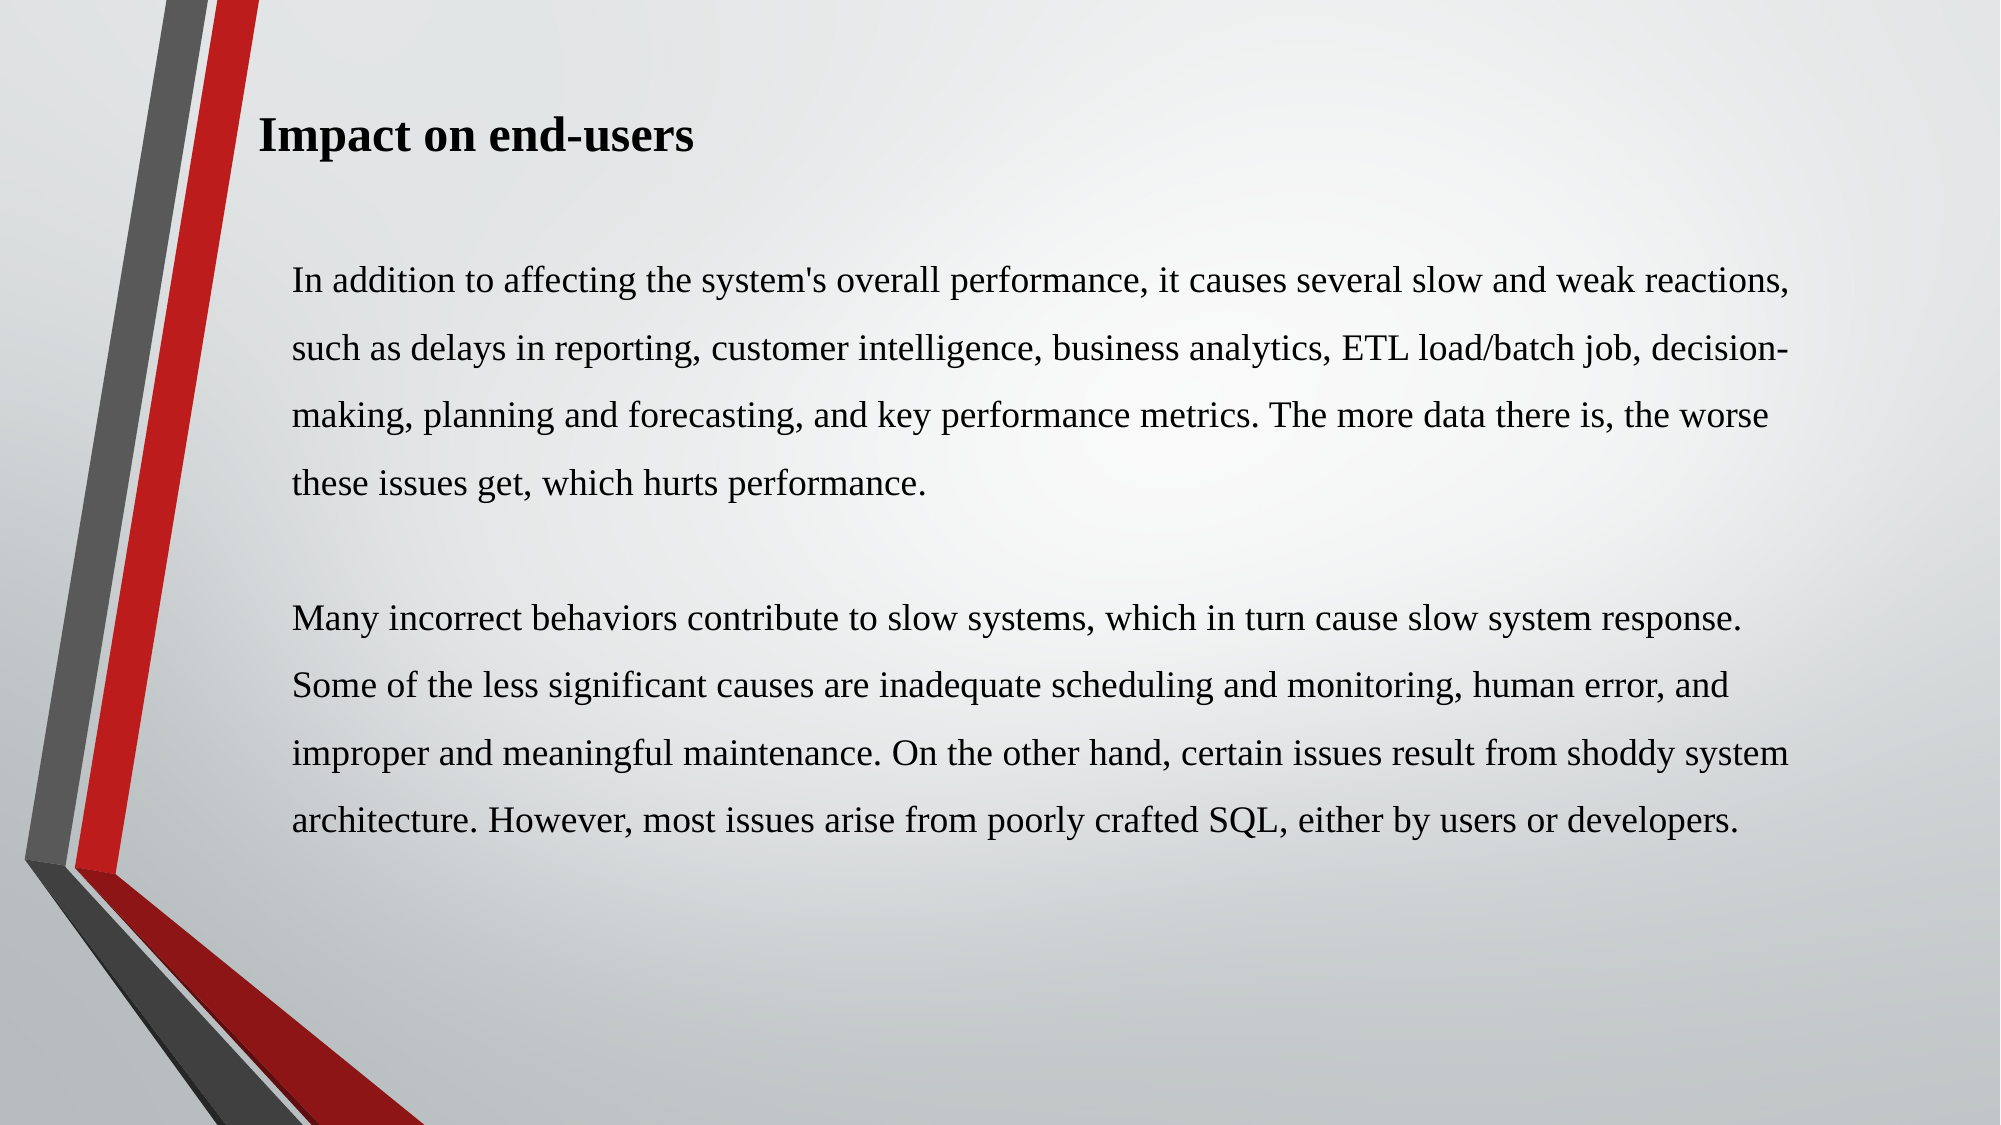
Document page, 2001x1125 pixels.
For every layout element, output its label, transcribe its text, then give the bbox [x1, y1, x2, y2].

text_box In addition to affecting the system's overall performance, it causes several slow and weak reactions, such as delays in reporting, customer intelligence, business analytics, ETL load/batch job, decision-making, planning and forecasting, and key performance metrics. The more data there is, the worse these issues get, which hurts performance. Many incorrect behaviors contribute to slow systems, which in turn cause slow system response. Some of the less significant causes are inadequate scheduling and monitoring, human error, and improper and meaningful maintenance. On the other hand, certain issues result from shoddy system architecture. However, most issues arise from poorly crafted SQL, either by users or developers. [277, 225, 1854, 848]
text_box Impact on end-users [243, 93, 1887, 180]
